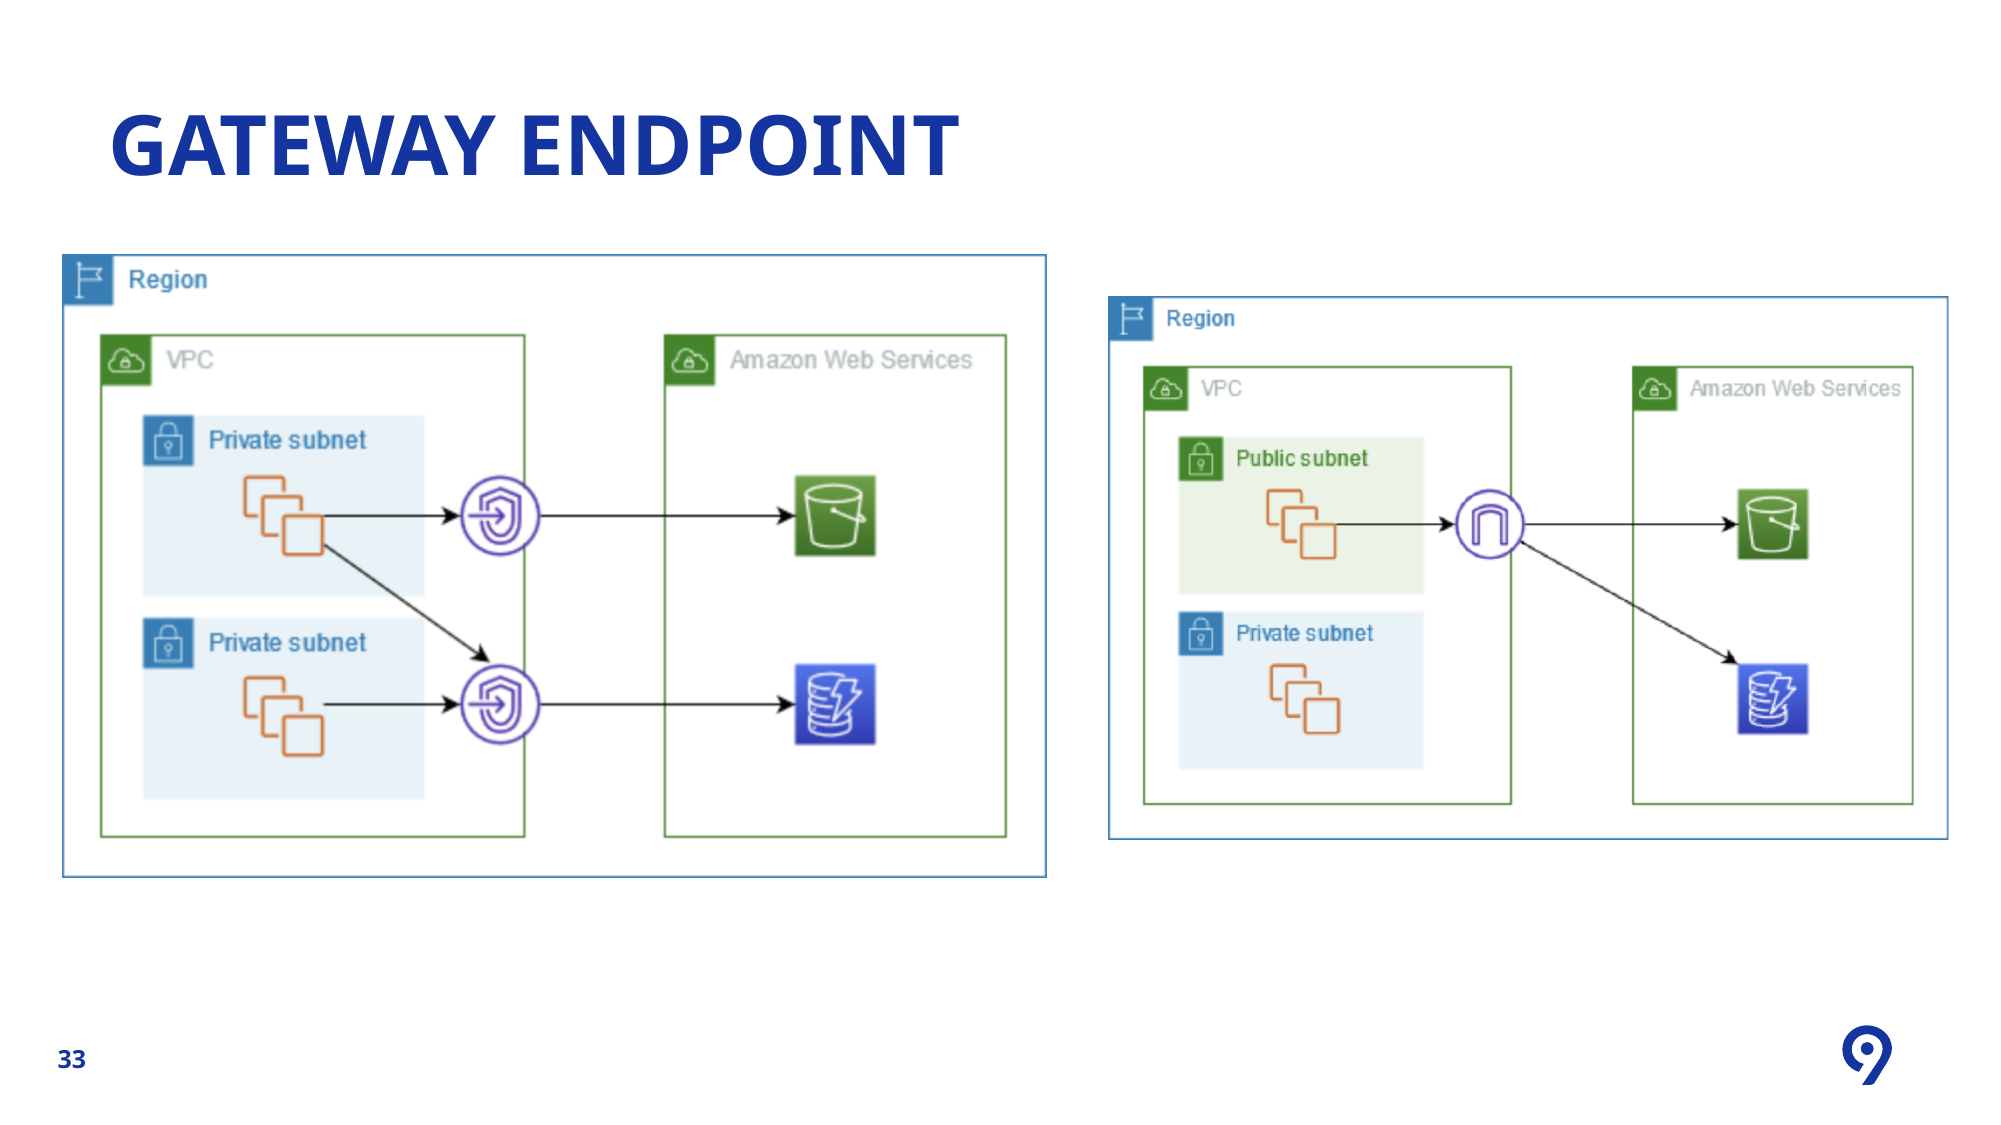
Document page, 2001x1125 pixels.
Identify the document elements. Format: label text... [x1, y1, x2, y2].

picture [44, 243, 1071, 895]
slide_number 33 [57, 1045, 103, 1077]
title Gateway endpoint [108, 84, 1579, 225]
picture [1094, 286, 1955, 851]
